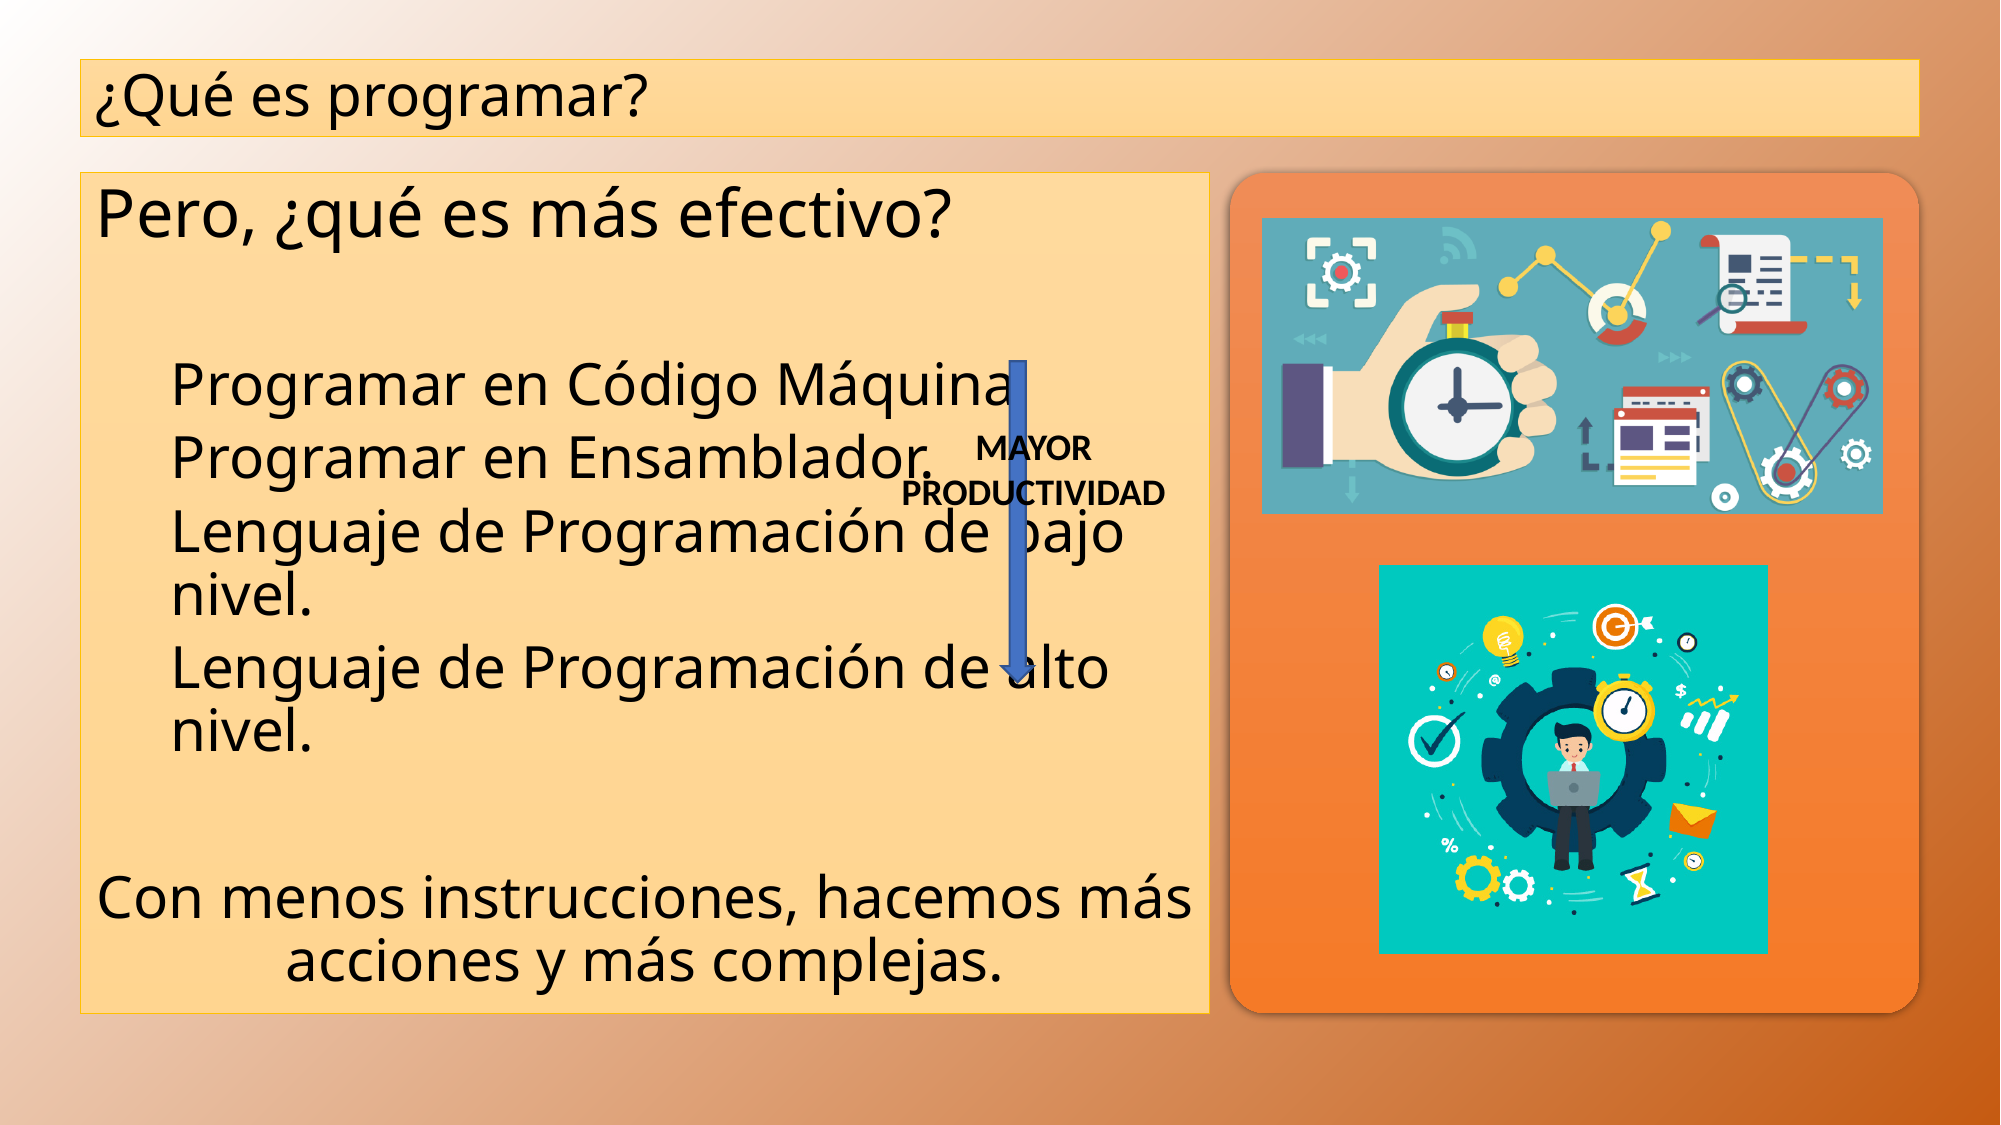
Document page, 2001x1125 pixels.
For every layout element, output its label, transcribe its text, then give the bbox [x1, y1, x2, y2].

text_box [1008, 360, 1027, 415]
title ¿Qué es programar? [80, 59, 1920, 137]
text_box [999, 521, 1037, 684]
picture [1262, 218, 1883, 514]
text_box MAYOR PRODUCTIVIDAD [886, 415, 1181, 521]
list Pero, ¿qué es más efectivo? Programar en Código Máquina Programar en Ensamblador. Lenguaje de Programación de bajo nivel. Lenguaje de Programación de alto nivel. Con menos instrucciones, hacemos más acciones y más complejas. [80, 172, 1210, 1014]
picture [1379, 565, 1768, 955]
text_box [1229, 172, 1920, 1014]
